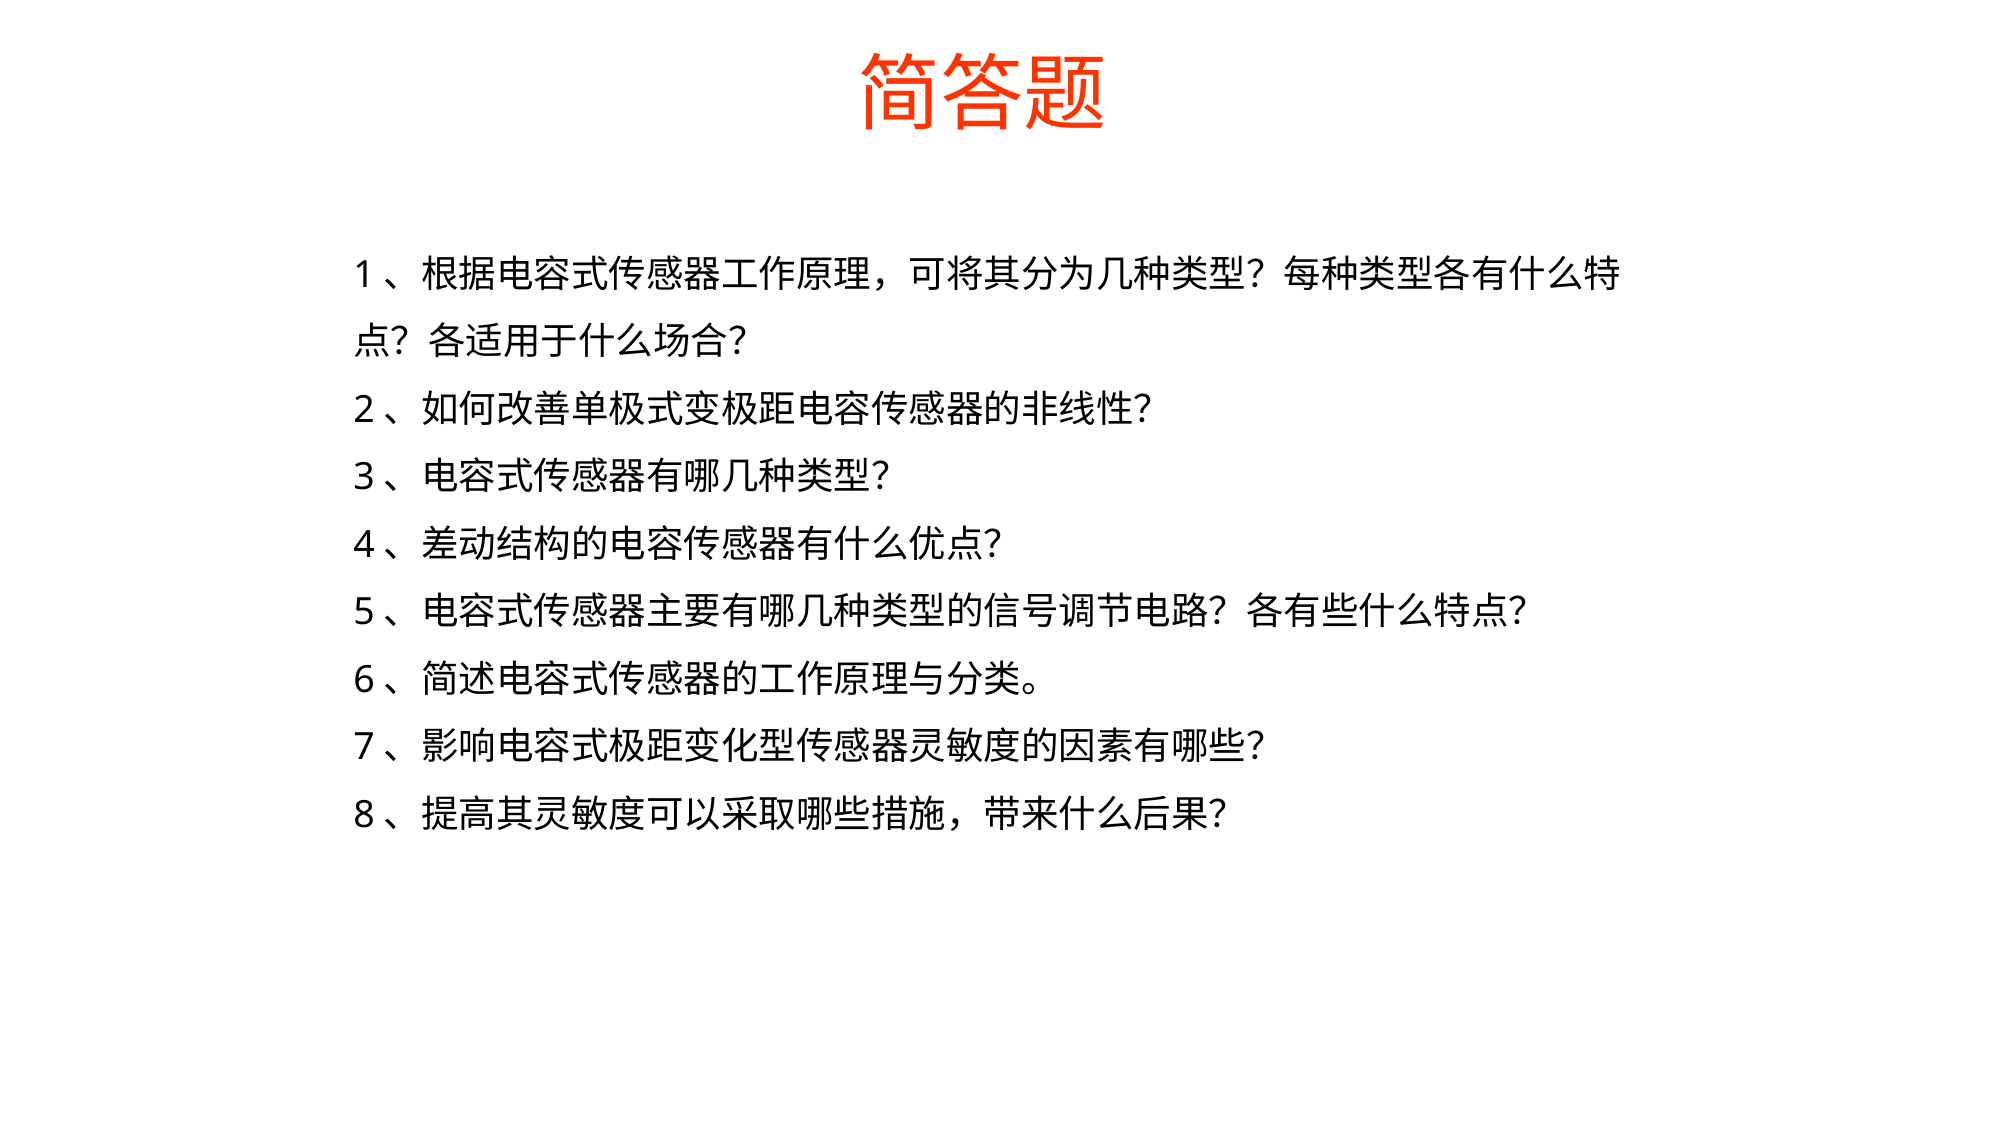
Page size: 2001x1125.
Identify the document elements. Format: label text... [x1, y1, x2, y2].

text_box 简答题 [291, 54, 1674, 126]
text_box 1、根据电容式传感器工作原理，可将其分为几种类型？每种类型各有什么特点？各适用于什么场合？ 2、如何改善单极式变极距电容传感器的非线性？ 3、电容式传感器有哪几种类型？ 4、差动结构的电容传感器有什么优点？ 5、电容式传感器主要有哪几种类型的信号调节电路？各有些什么特点？ 6、简述电容式传感器的工作原理与分类。 7、影响电容式极距变化型传感器灵敏度的因素有哪些？ 8、提高其灵敏度可以采取哪些措施，带来什么后果？ [338, 219, 1674, 910]
